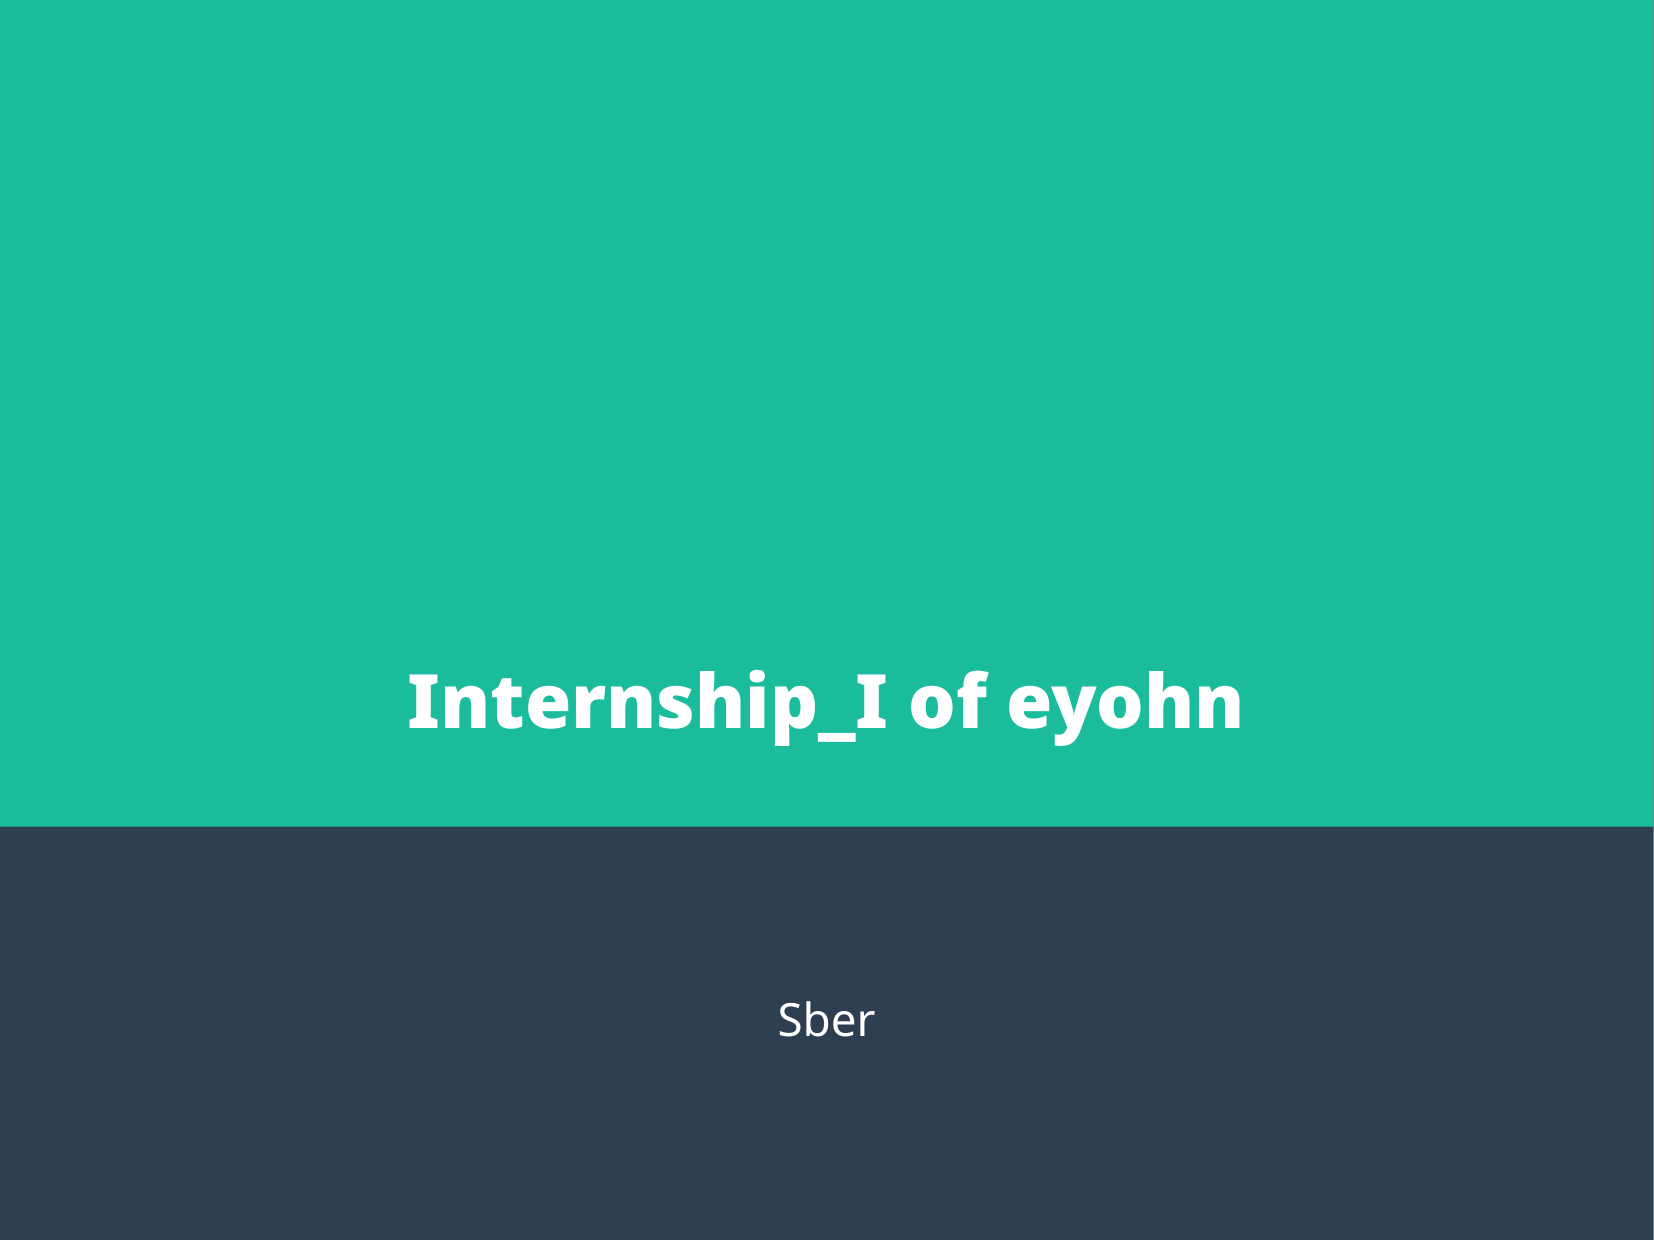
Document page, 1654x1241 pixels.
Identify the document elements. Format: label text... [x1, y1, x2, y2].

text_box Sber [59, 856, 1595, 1181]
text_box Internship_I of eyohn [59, 620, 1595, 778]
